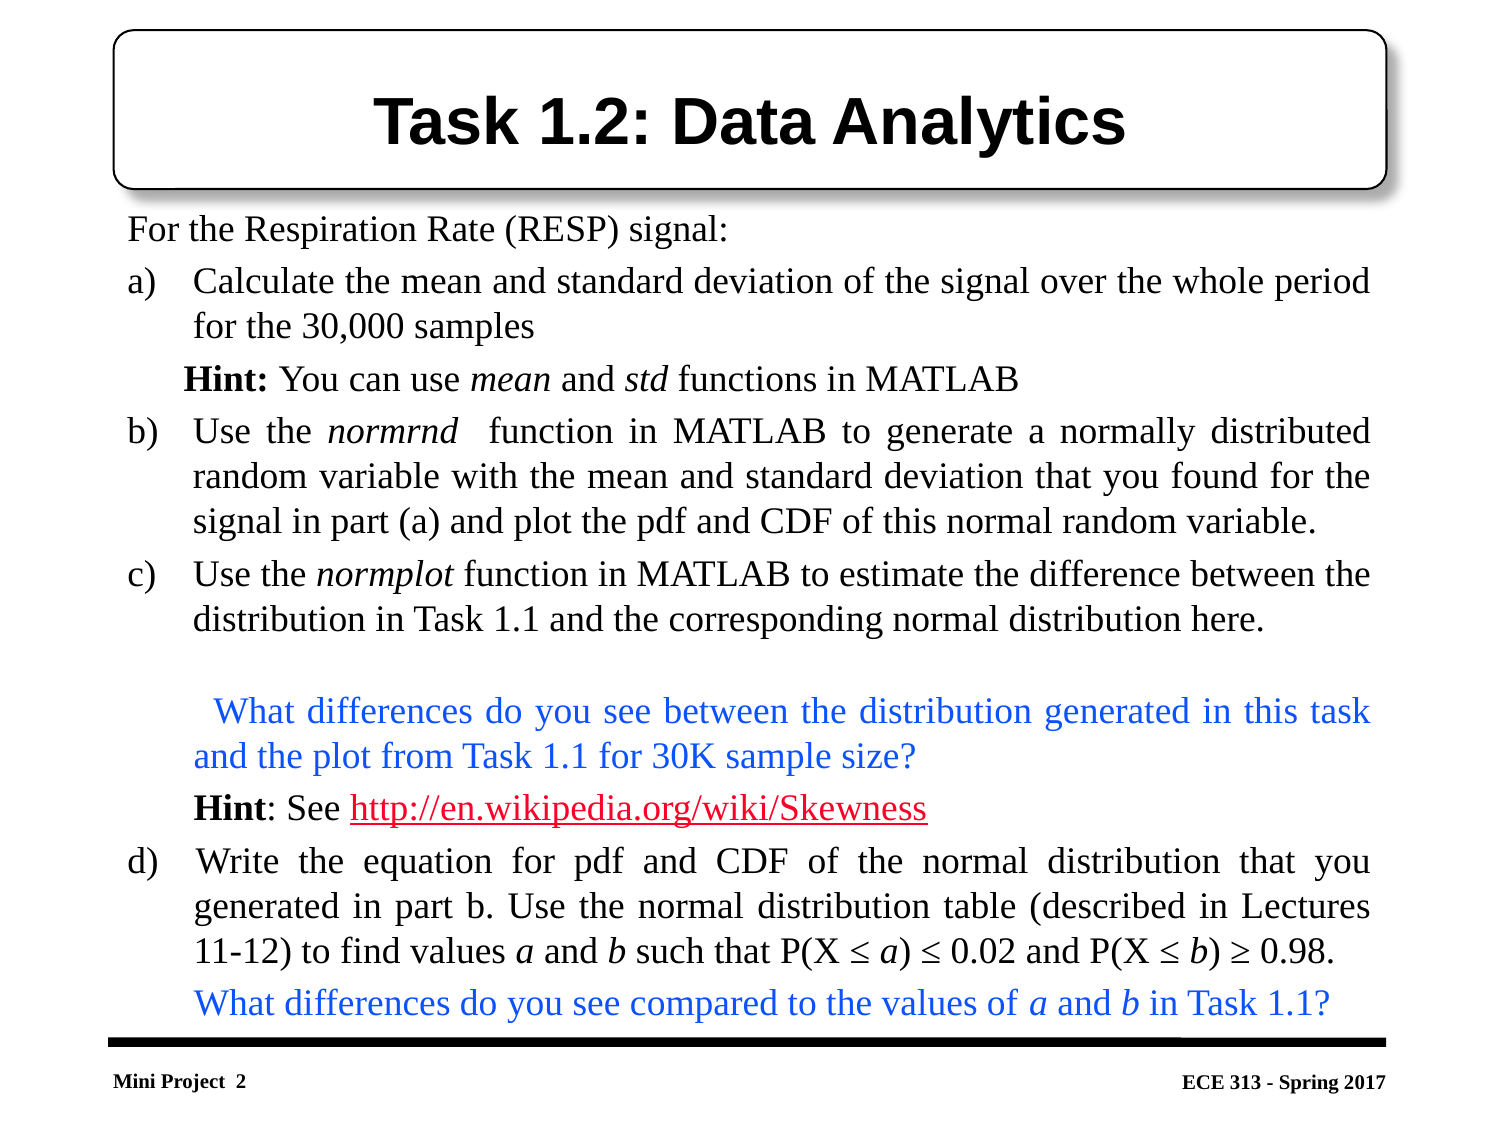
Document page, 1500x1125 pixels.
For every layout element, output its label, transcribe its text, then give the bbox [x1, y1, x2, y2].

title Task 1.2: Data Analytics [113, 26, 1389, 209]
list For the Respiration Rate (RESP) signal: Calculate the mean and standard deviation of the signal over the whole period for the 30,000 samples Hint: You can use mean and std functions in MATLAB Use the normrnd function in MATLAB to generate a normally distributed random variable with the mean and standard deviation that you found for the signal in part (a) and plot the pdf and CDF of this normal random variable. Use the normplot function in MATLAB to estimate the difference between the distribution in Task 1.1 and the corresponding normal distribution here. What differences do you see between the distribution generated in this task and the plot from Task 1.1 for 30K sample size? Hint: See http://en.wikipedia.org/wiki/Skewness d) Write the equation for pdf and CDF of the normal distribution that you generated in part b. Use the normal distribution table (described in Lectures 11-12) to find values a and b such that P(X ≤ a) ≤ 0.02 and P(X ≤ b) ≥ 0.98. What differences do you see compared to the values of a and b in Task 1.1? [112, 196, 1388, 964]
